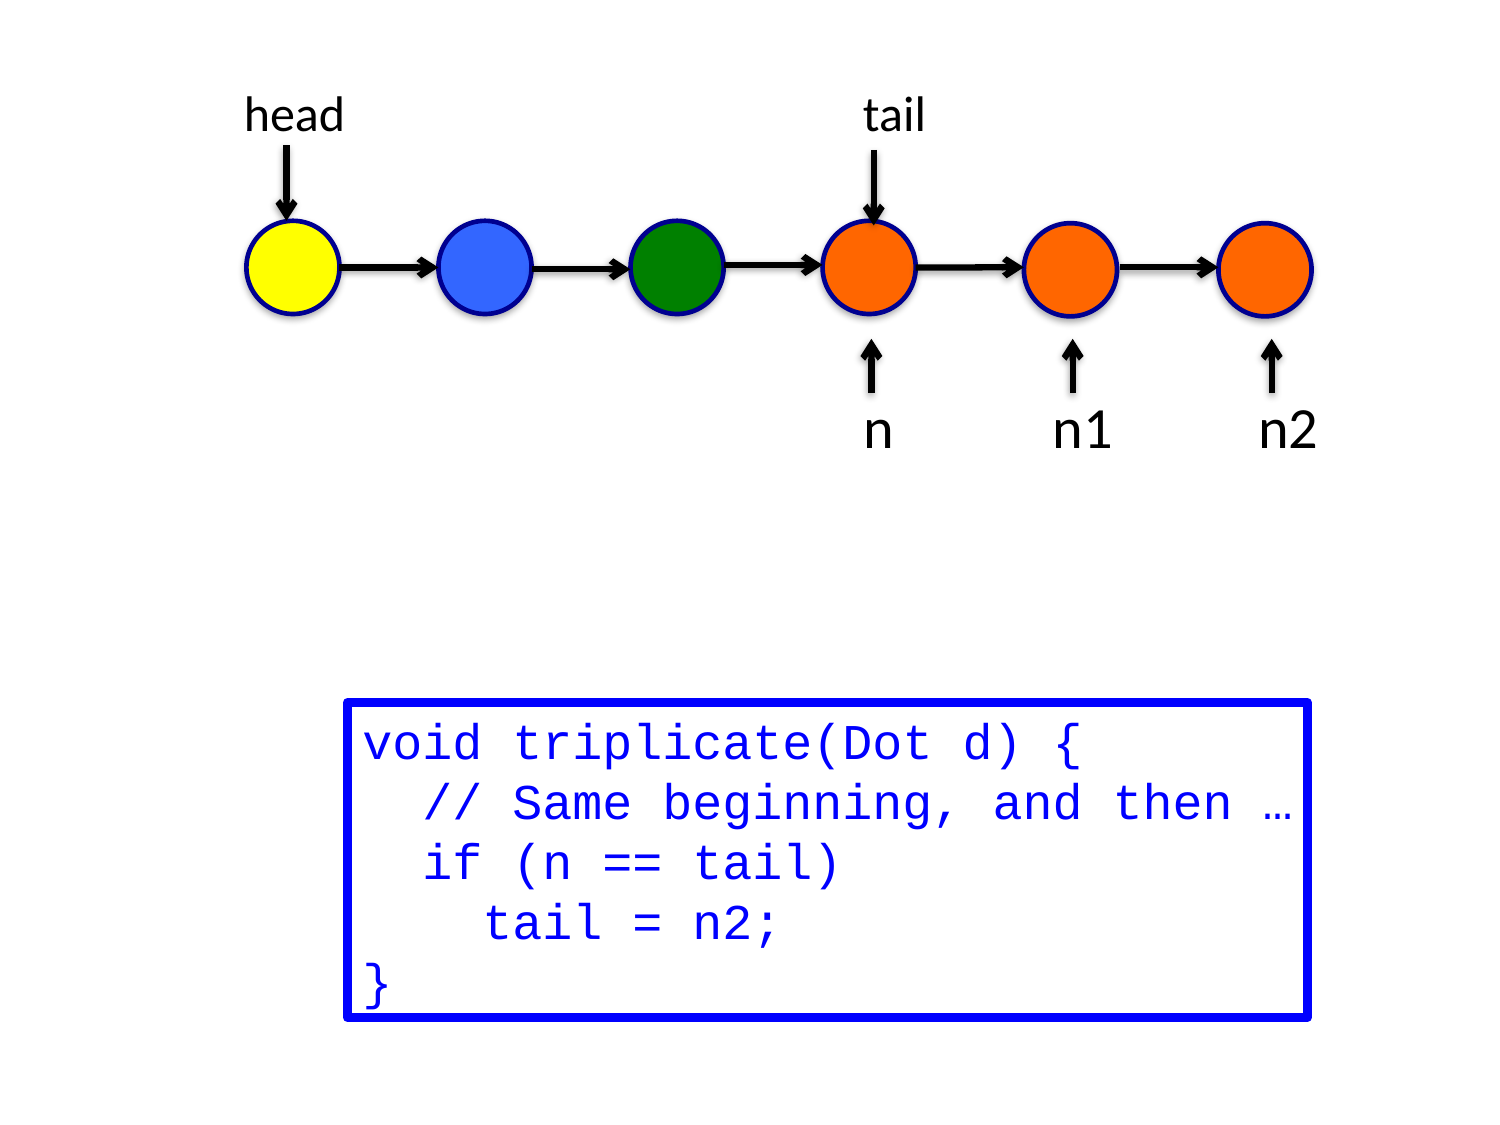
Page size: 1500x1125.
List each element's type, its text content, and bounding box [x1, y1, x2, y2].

text_box [1023, 222, 1118, 318]
text_box [629, 220, 724, 315]
text_box n n1 n2 [848, 382, 1334, 468]
text_box [822, 220, 917, 315]
text_box head tail [229, 73, 941, 149]
text_box [1218, 222, 1313, 318]
text_box void triplicate(Dot d) { // Same beginning, and then … if (n == tail) tail = n2; } [347, 702, 1308, 1018]
text_box [245, 220, 341, 315]
text_box [437, 220, 533, 315]
